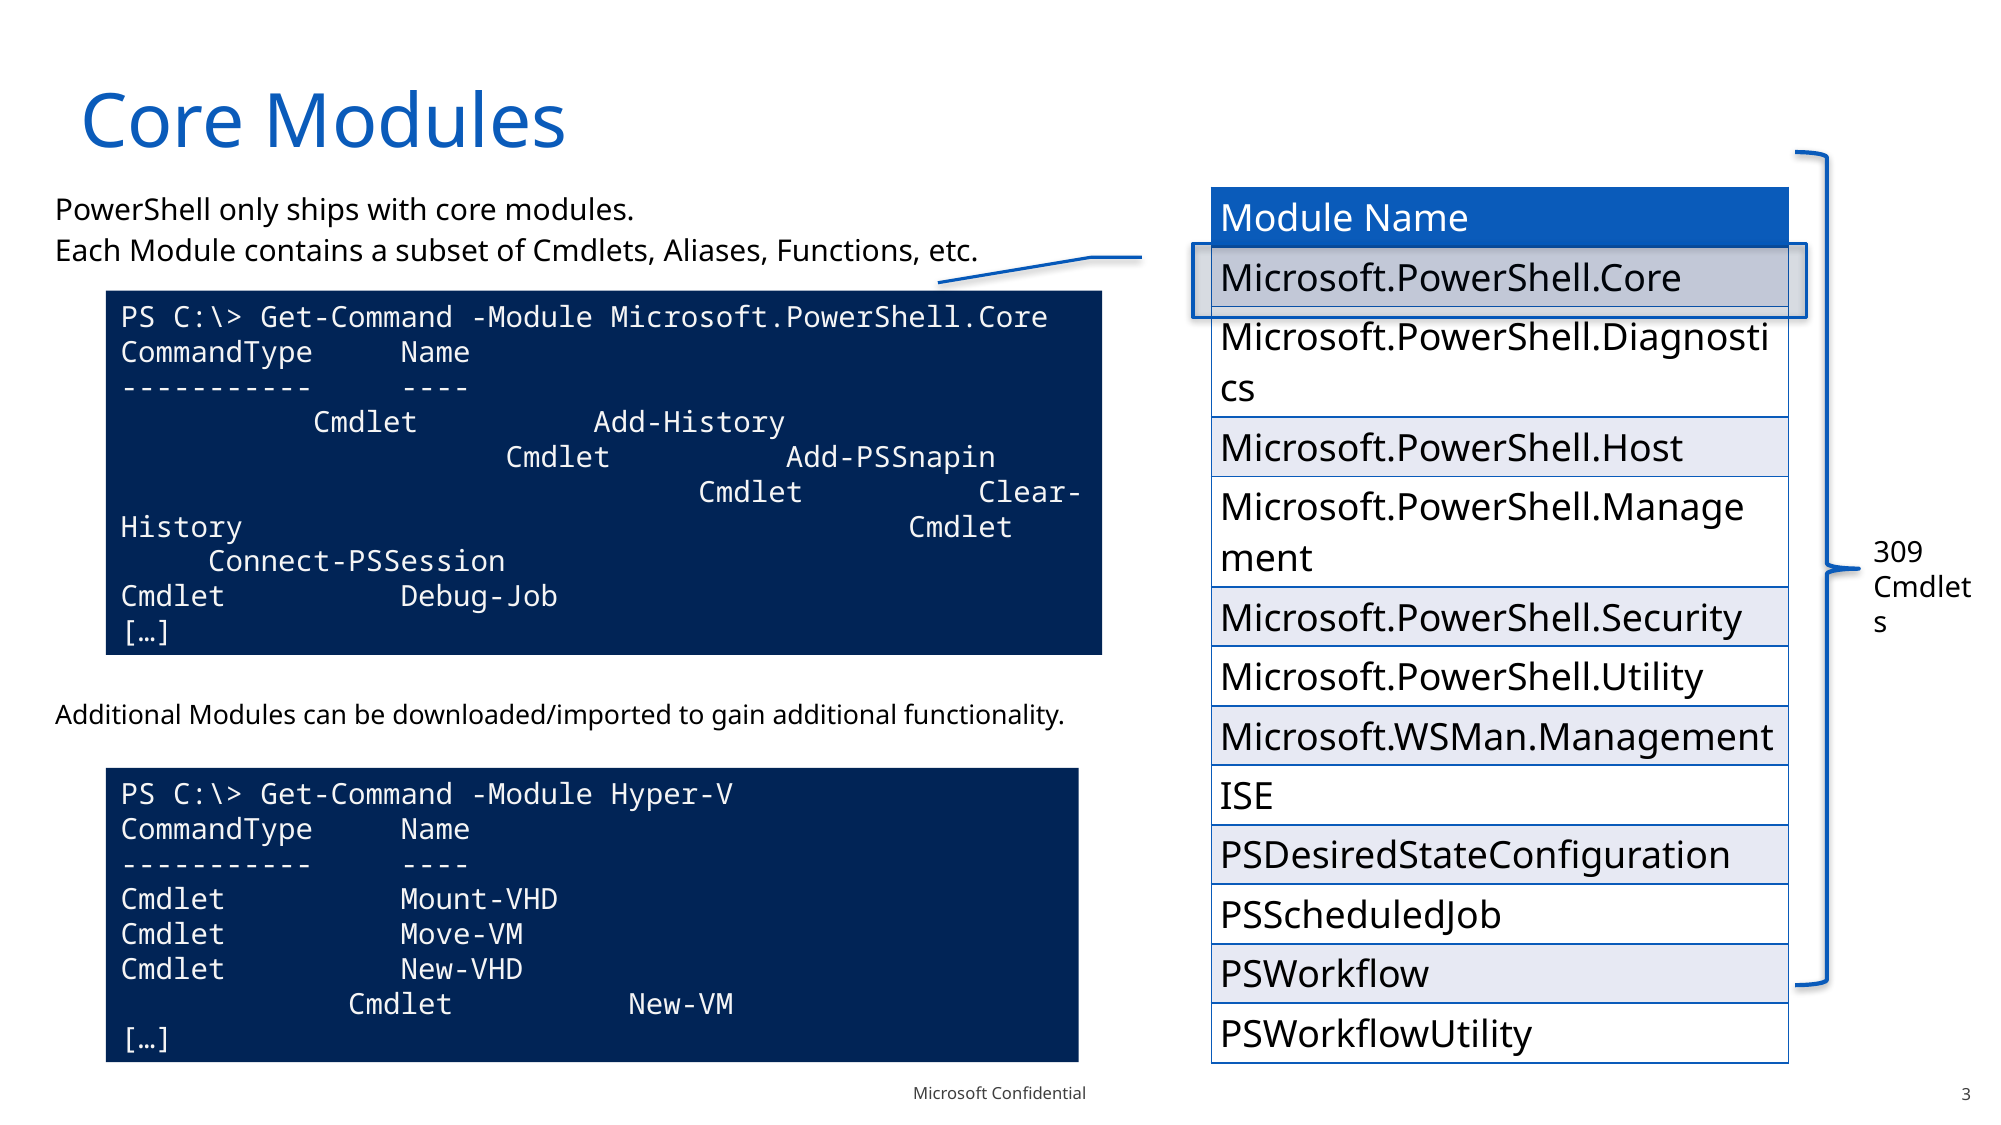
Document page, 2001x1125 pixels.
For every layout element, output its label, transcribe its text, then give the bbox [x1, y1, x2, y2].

text_box PS C:\> Get-Command -Module Hyper-V CommandType Name ----------- ---- Cmdlet Mount-VHD Cmdlet Move-VM Cmdlet New-VHD Cmdlet New-VM […] [105, 767, 1079, 1063]
table_cell ISE [1212, 766, 1788, 824]
table_cell PSWorkflow [1212, 945, 1788, 1002]
list Additional Modules can be downloaded/imported to gain additional functionality. [40, 690, 1211, 758]
table_cell PSDesiredStateConfiguration [1212, 826, 1788, 883]
text_box PowerShell only ships with core modules. Each Module contains a subset of Cmdlets, Aliases, Functions, etc. [40, 182, 1013, 290]
text_box 309 Cmdlets [1858, 525, 1999, 646]
table_header Module Name [1212, 188, 1788, 241]
title Core Modules [50, 50, 1900, 163]
text_box PS C:\> Get-Command -Module Microsoft.PowerShell.Core CommandType Name ----------- ---- Cmdlet Add-History Cmdlet Add-PSSnapin Cmdlet Clear-History Cmdlet Connect-PSSession Cmdlet Debug-Job […] [105, 290, 1103, 655]
table_cell Microsoft.PowerShell.Security [1212, 588, 1788, 645]
table_cell Microsoft.PowerShell.Utility [1212, 647, 1788, 705]
slide_number 3 [1534, 1065, 2000, 1125]
text_box [1013, 256, 1142, 272]
text_box [1192, 243, 1789, 318]
text_box [1795, 149, 1858, 988]
table_cell PSWorkflowUtility [1212, 1004, 1788, 1062]
table_cell Microsoft.PowerShell.Management [1212, 477, 1788, 586]
table_cell PSScheduledJob [1212, 885, 1788, 943]
table_cell Microsoft.PowerShell.Host [1212, 418, 1788, 476]
table_cell Microsoft.PowerShell.Diagnostics [1212, 327, 1788, 416]
table_cell Microsoft.WSMan.Management [1212, 707, 1788, 764]
